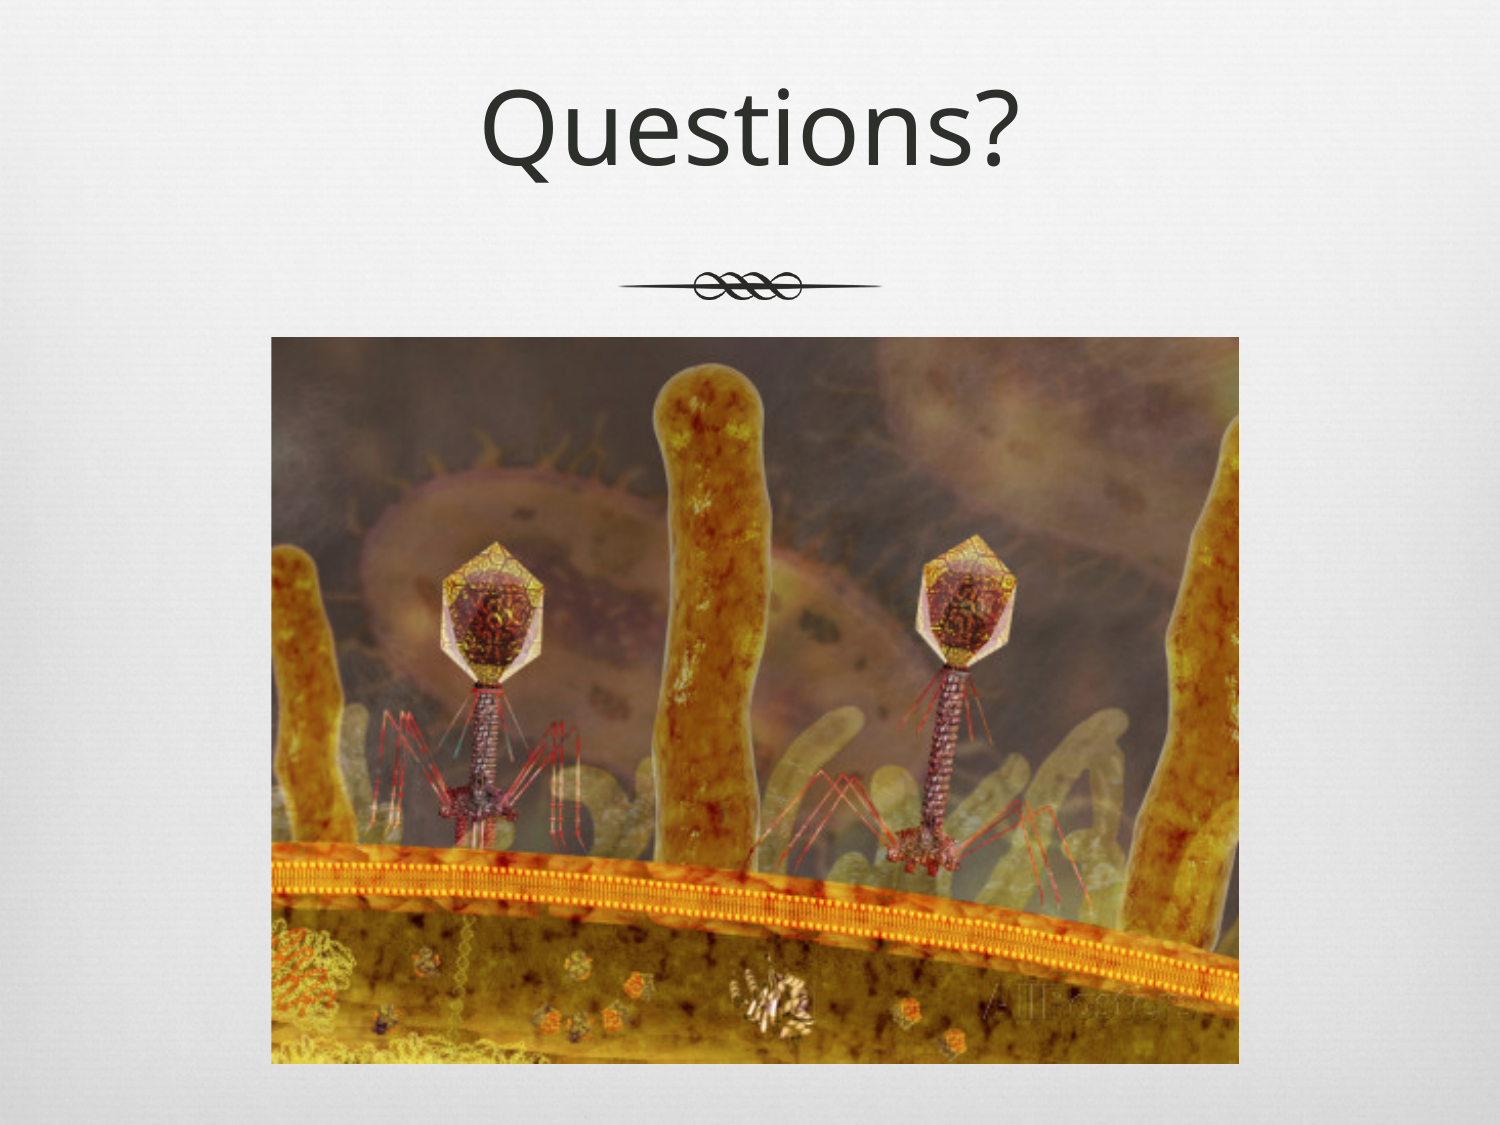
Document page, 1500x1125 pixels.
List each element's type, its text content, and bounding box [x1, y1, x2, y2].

title Questions? [112, 11, 1388, 236]
picture [615, 272, 885, 300]
picture [270, 336, 1240, 1065]
